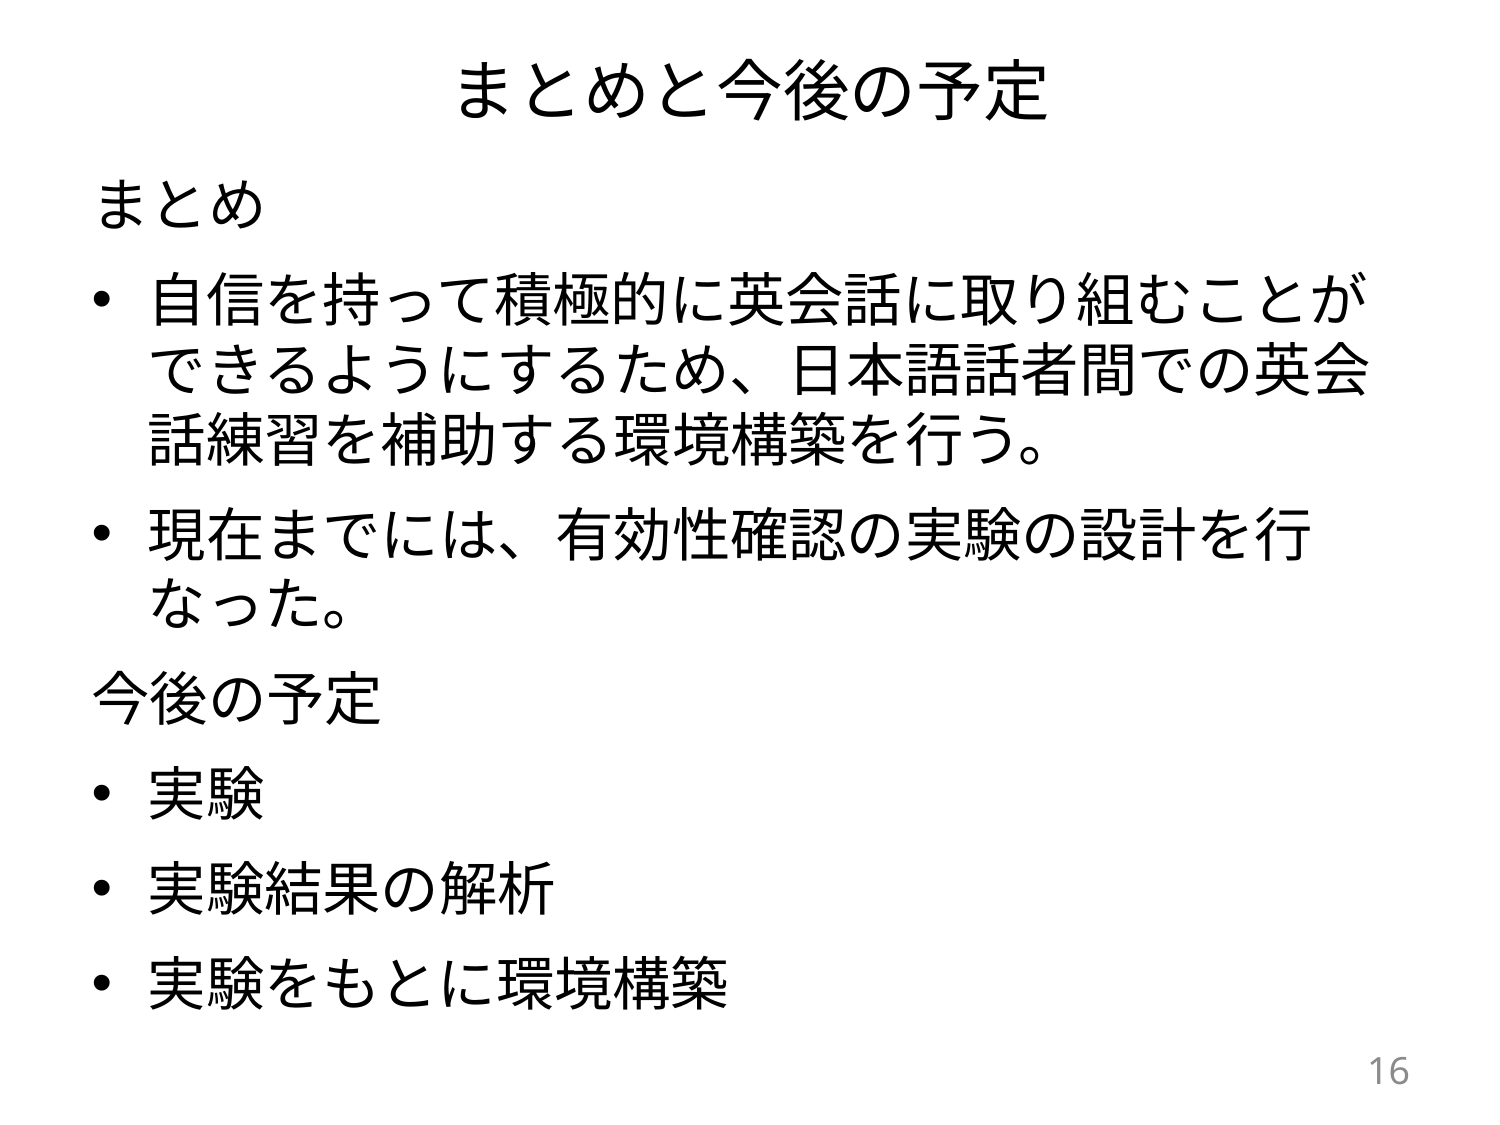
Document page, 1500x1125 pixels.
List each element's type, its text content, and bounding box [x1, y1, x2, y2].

slide_number 16 [1074, 1042, 1425, 1103]
title まとめと今後の予定 [75, 30, 1425, 147]
list まとめ 自信を持って積極的に英会話に取り組むことができるようにするため、日本語話者間での英会話練習を補助する環境構築を行う。 現在までには、有効性確認の実験の設計を行なった。 今後の予定 実験 実験結果の解析 実験をもとに環境構築 [76, 160, 1425, 1043]
